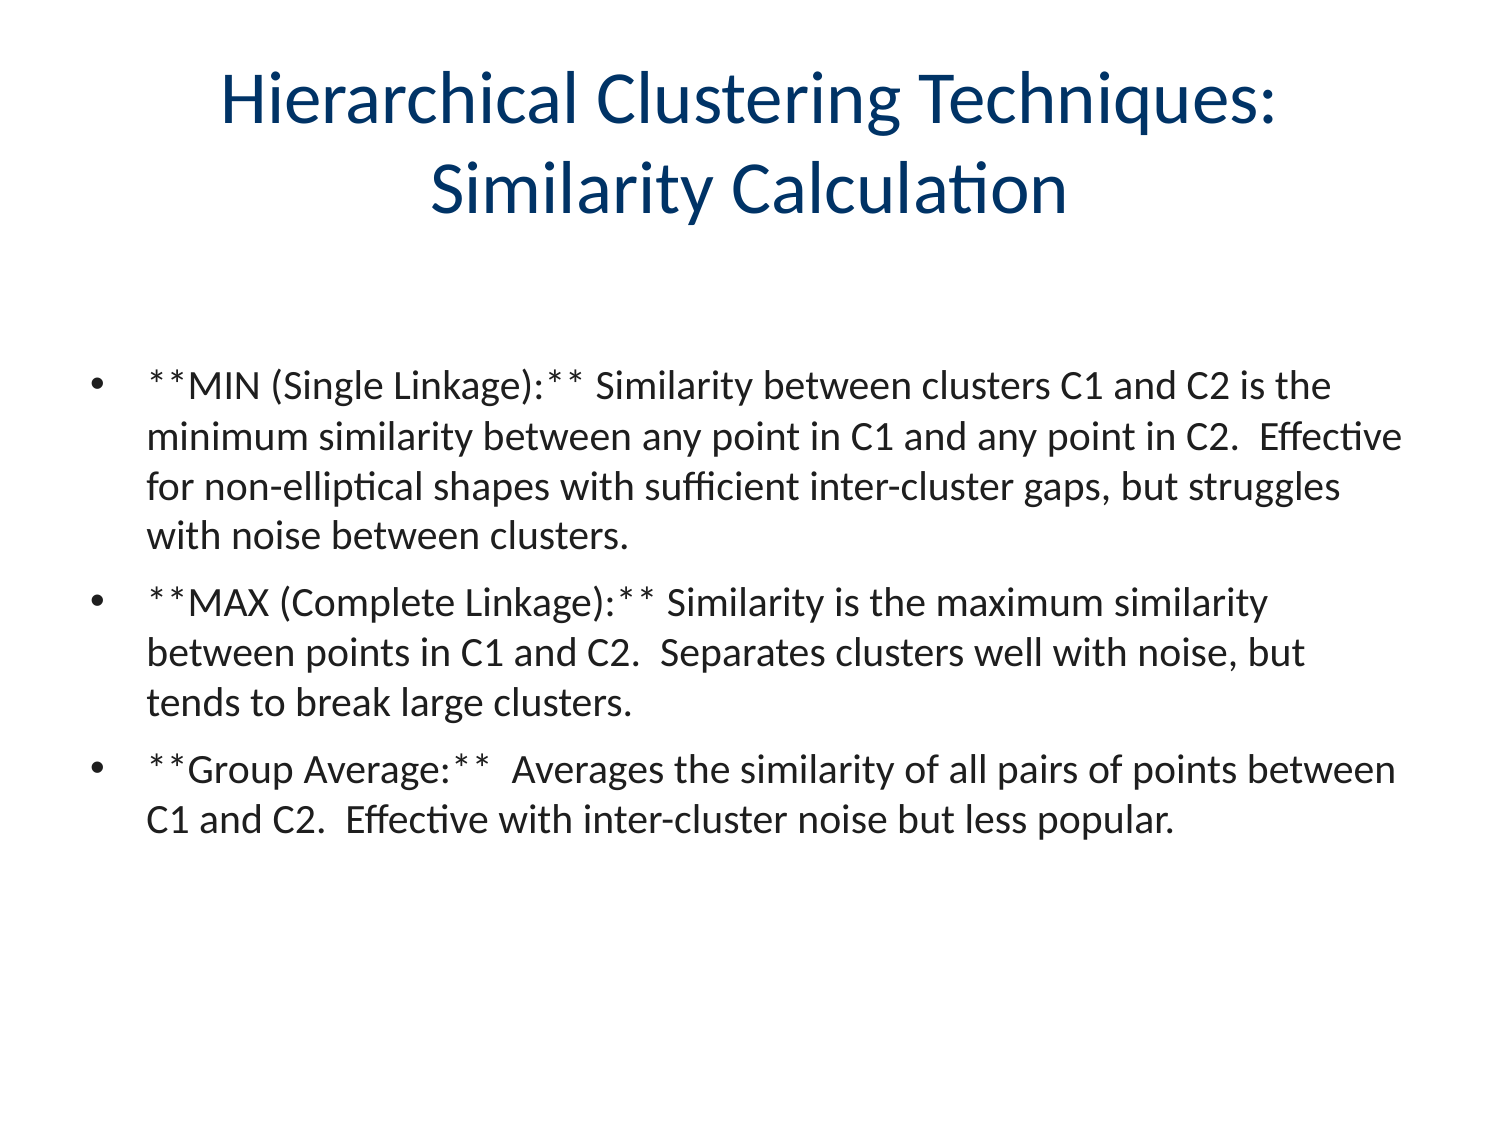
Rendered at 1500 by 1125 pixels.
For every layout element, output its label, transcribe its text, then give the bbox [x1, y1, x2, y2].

list **MIN (Single Linkage):** Similarity between clusters C1 and C2 is the minimum similarity between any point in C1 and any point in C2. Effective for non-elliptical shapes with sufficient inter-cluster gaps, but struggles with noise between clusters. **MAX (Complete Linkage):** Similarity is the maximum similarity between points in C1 and C2. Separates clusters well with noise, but tends to break large clusters. **Group Average:** Averages the similarity of all pairs of points between C1 and C2. Effective with inter-cluster noise but less popular. [75, 262, 1425, 1005]
title Hierarchical Clustering Techniques: Similarity Calculation [75, 45, 1425, 233]
